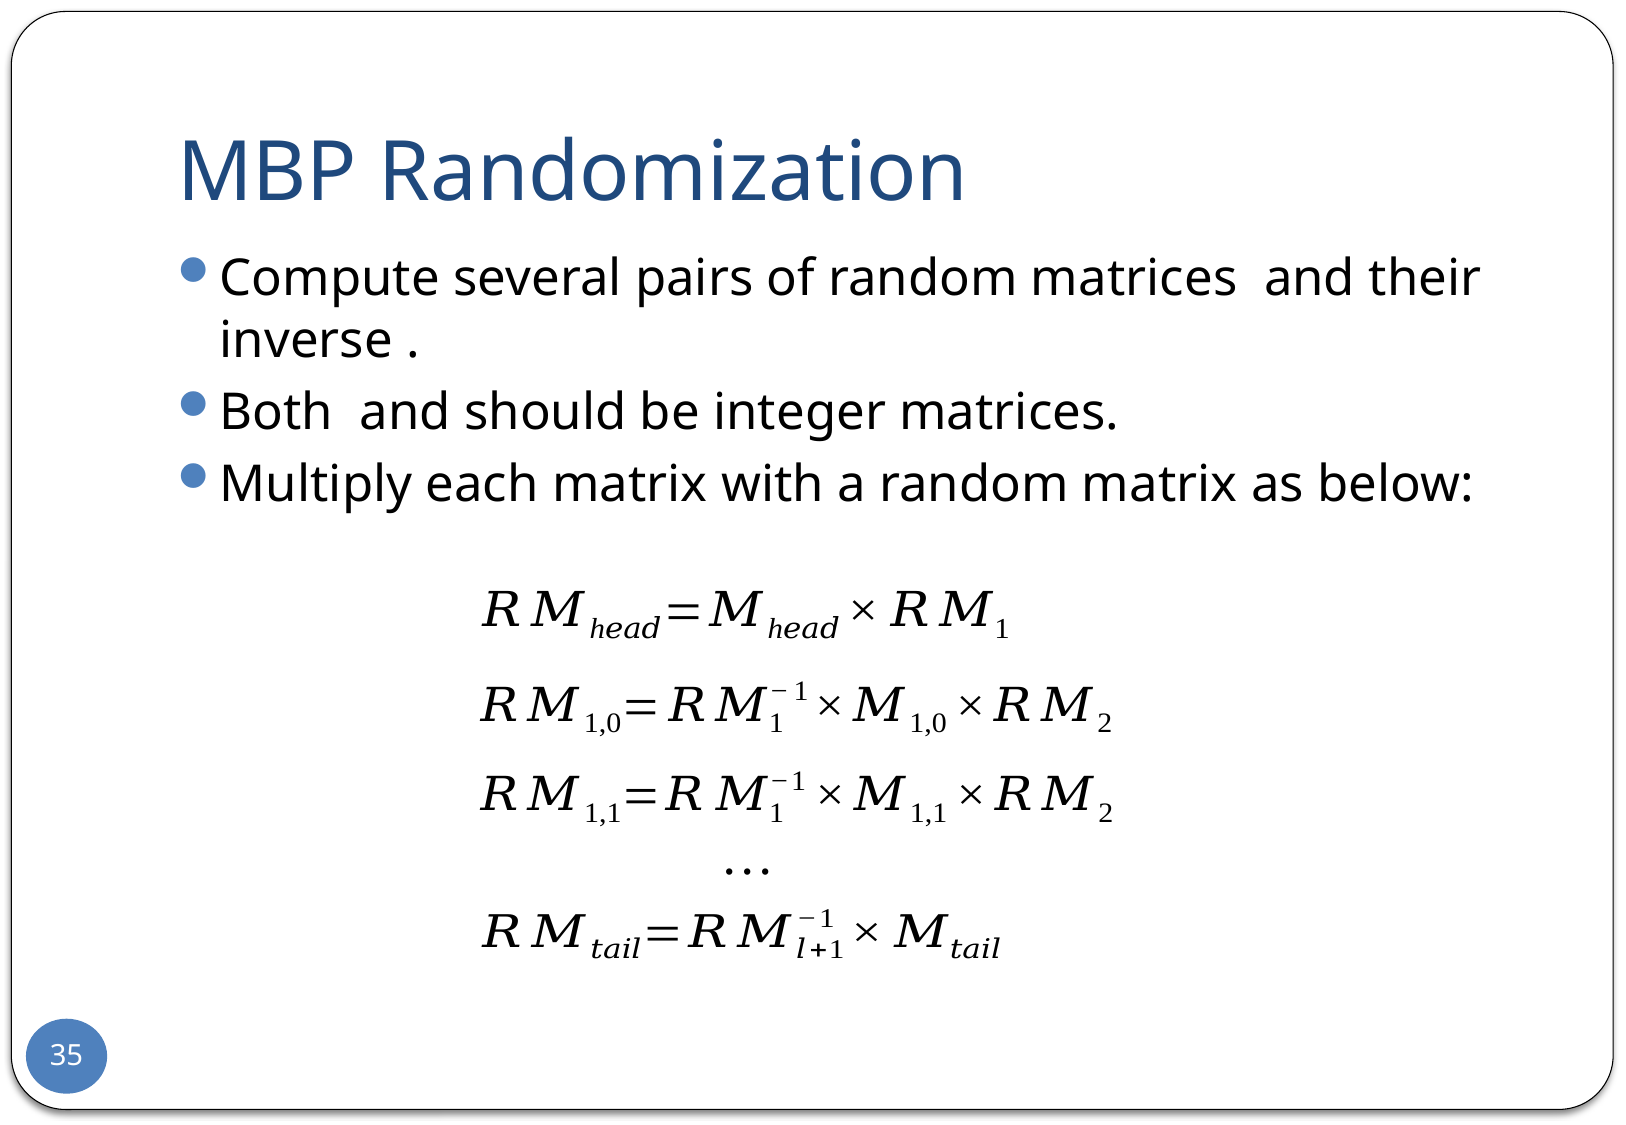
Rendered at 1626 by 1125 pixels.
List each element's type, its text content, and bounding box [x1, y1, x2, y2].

slide_number 35 [25, 1018, 108, 1094]
title MBP Randomization [162, 45, 1544, 233]
